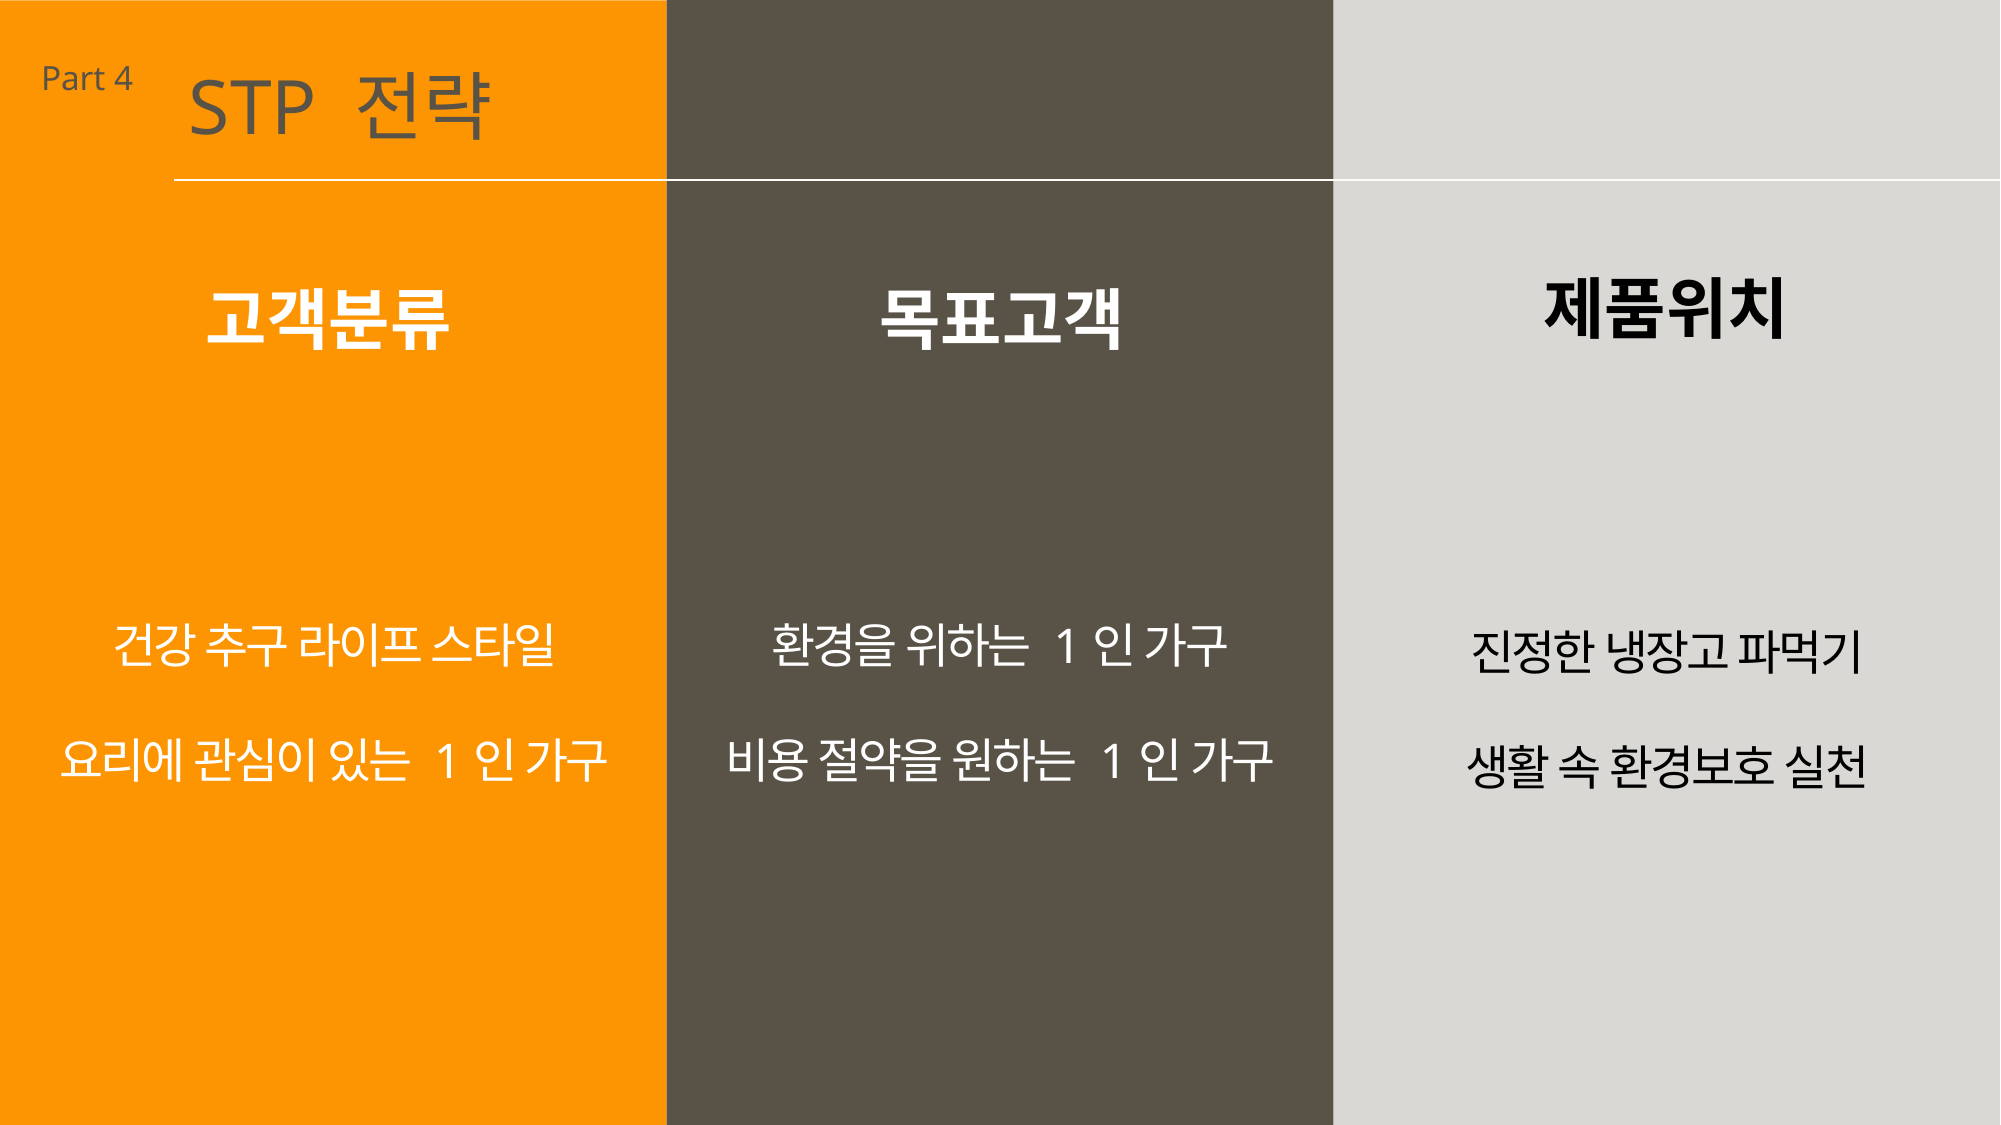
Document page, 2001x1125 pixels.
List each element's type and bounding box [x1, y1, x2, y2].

text_box [1334, 0, 2000, 179]
text_box [1334, 181, 2000, 1125]
text_box [666, 181, 1334, 1125]
text_box [0, 0, 666, 1125]
text_box [666, 0, 1334, 179]
